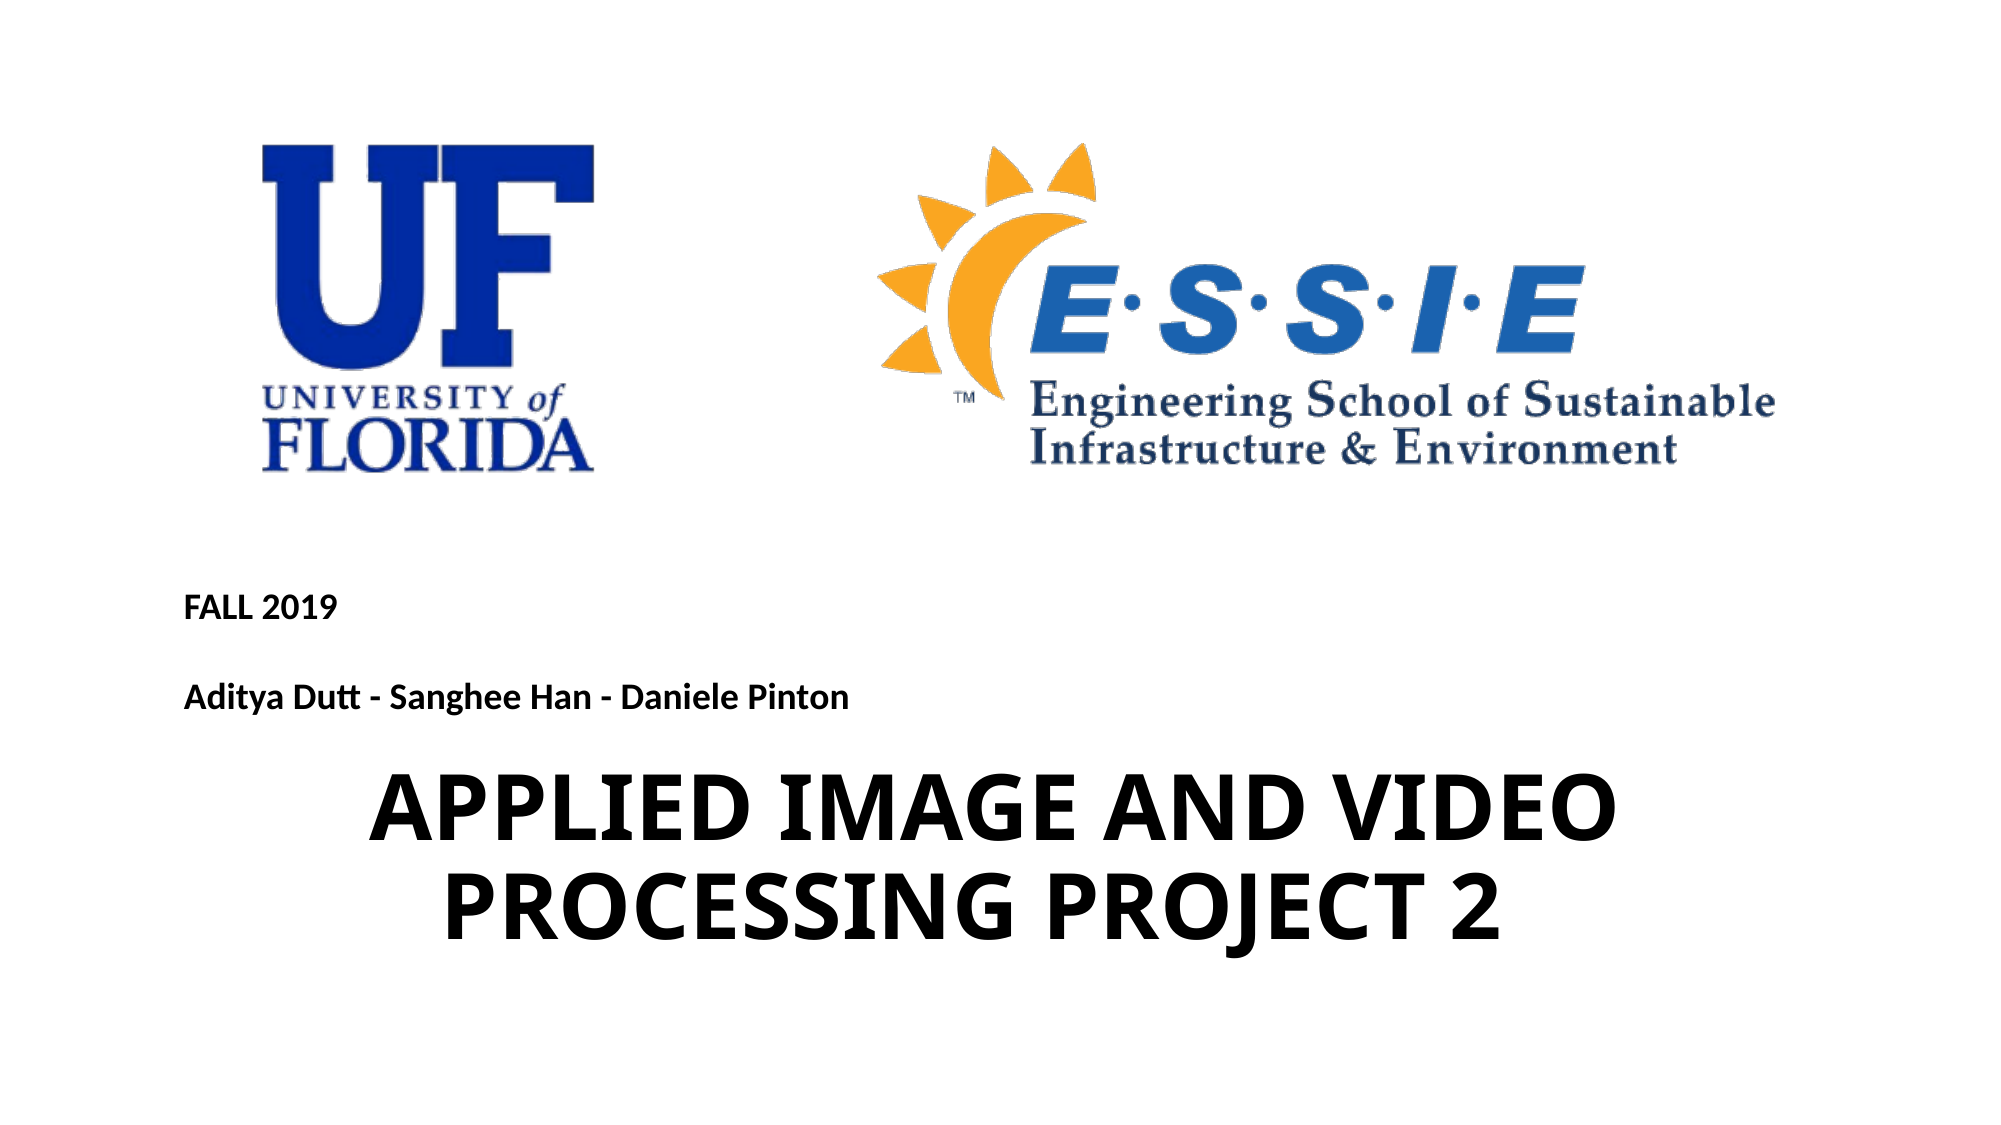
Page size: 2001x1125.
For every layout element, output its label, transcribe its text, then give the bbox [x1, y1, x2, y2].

text_box FALL 2019 Aditya Dutt - Sanghee Han - Daniele Pinton [169, 574, 1170, 770]
picture [187, 68, 670, 550]
title APPLIED IMAGE AND VIDEO PROCESSING PROJECT 2 [84, 737, 1908, 967]
picture [832, 143, 1780, 476]
